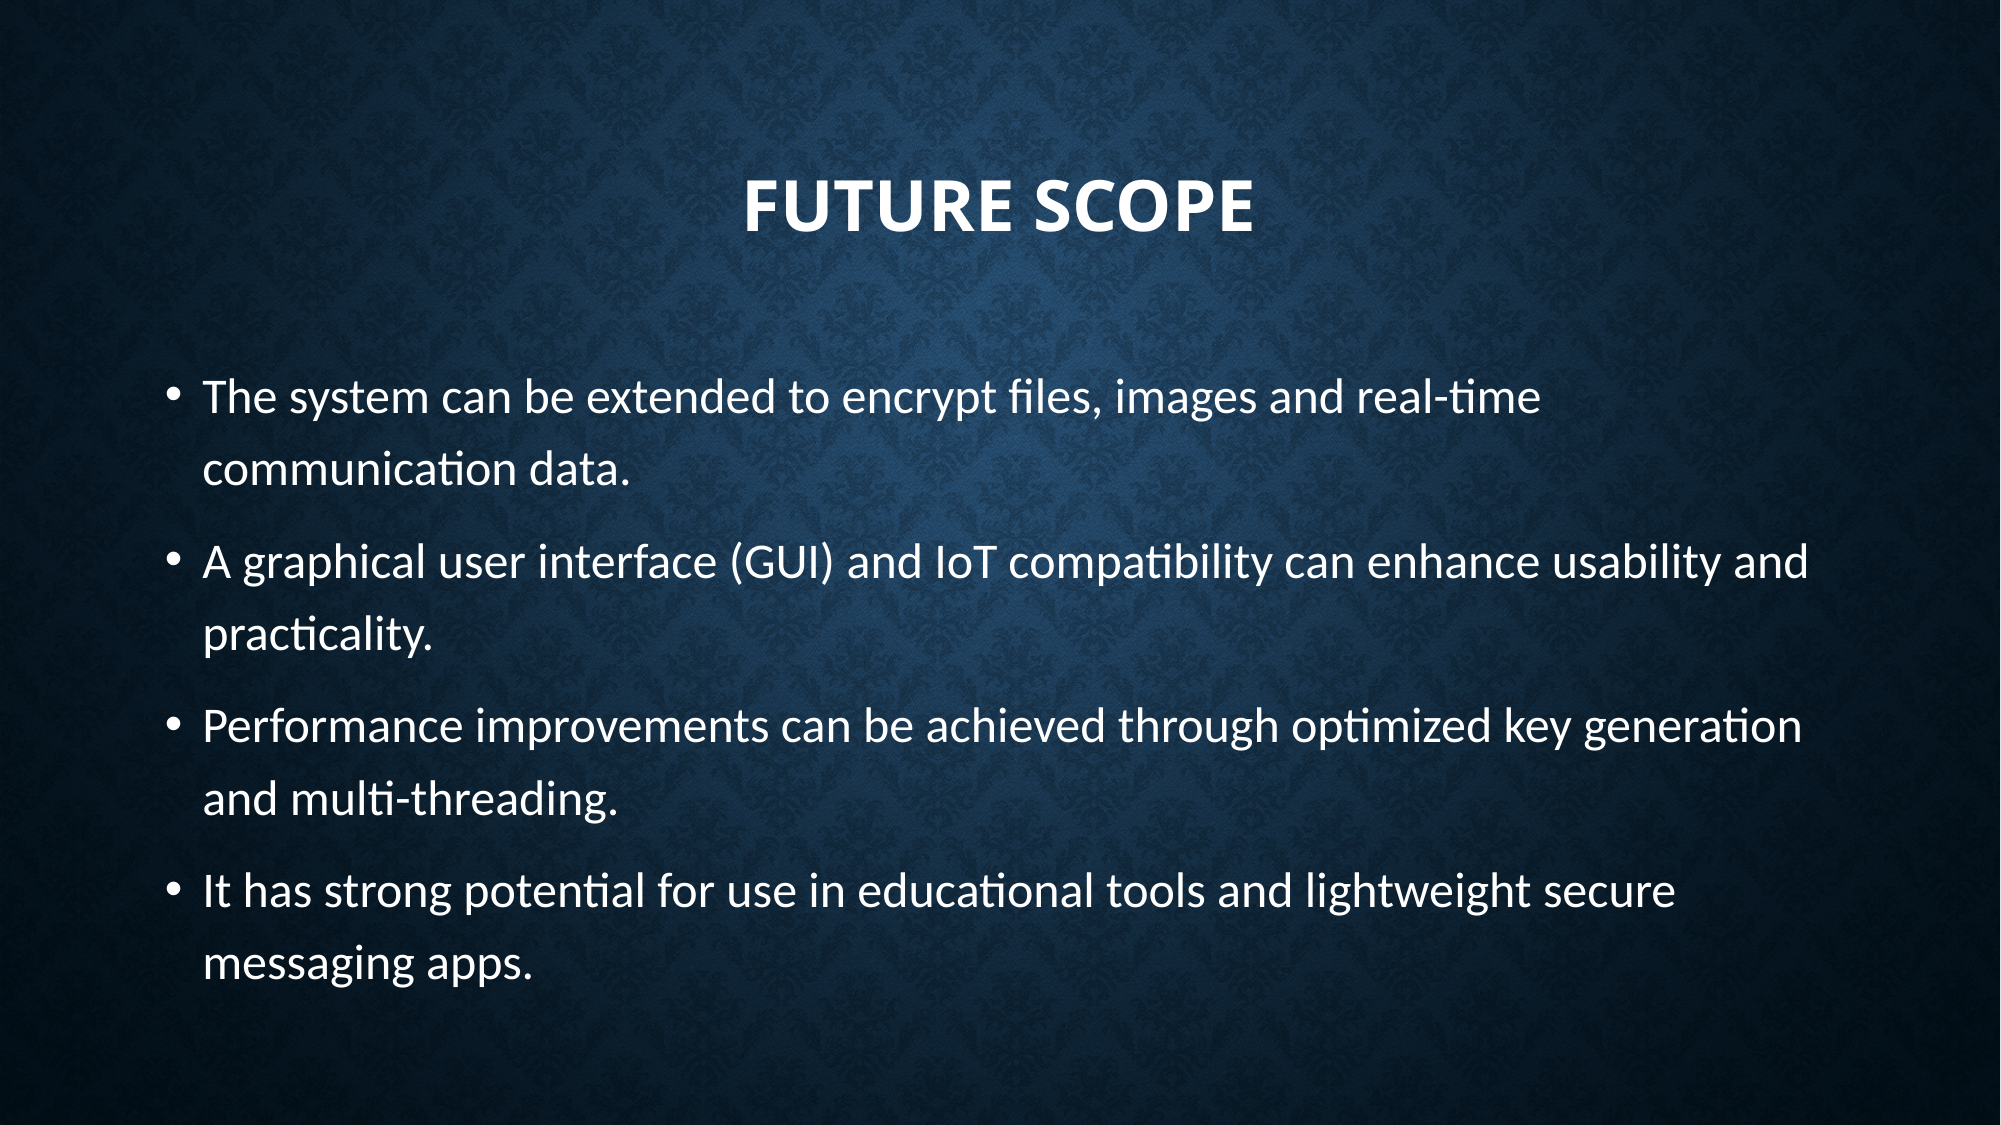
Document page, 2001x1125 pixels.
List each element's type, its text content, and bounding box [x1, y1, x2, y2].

list The system can be extended to encrypt files, images and real-time communication data. A graphical user interface (GUI) and IoT compatibility can enhance usability and practicality. Performance improvements can be achieved through optimized key generation and multi-threading. It has strong potential for use in educational tools and lightweight secure messaging apps. [149, 343, 1849, 950]
title FUTURE SCOPE [149, 99, 1849, 318]
